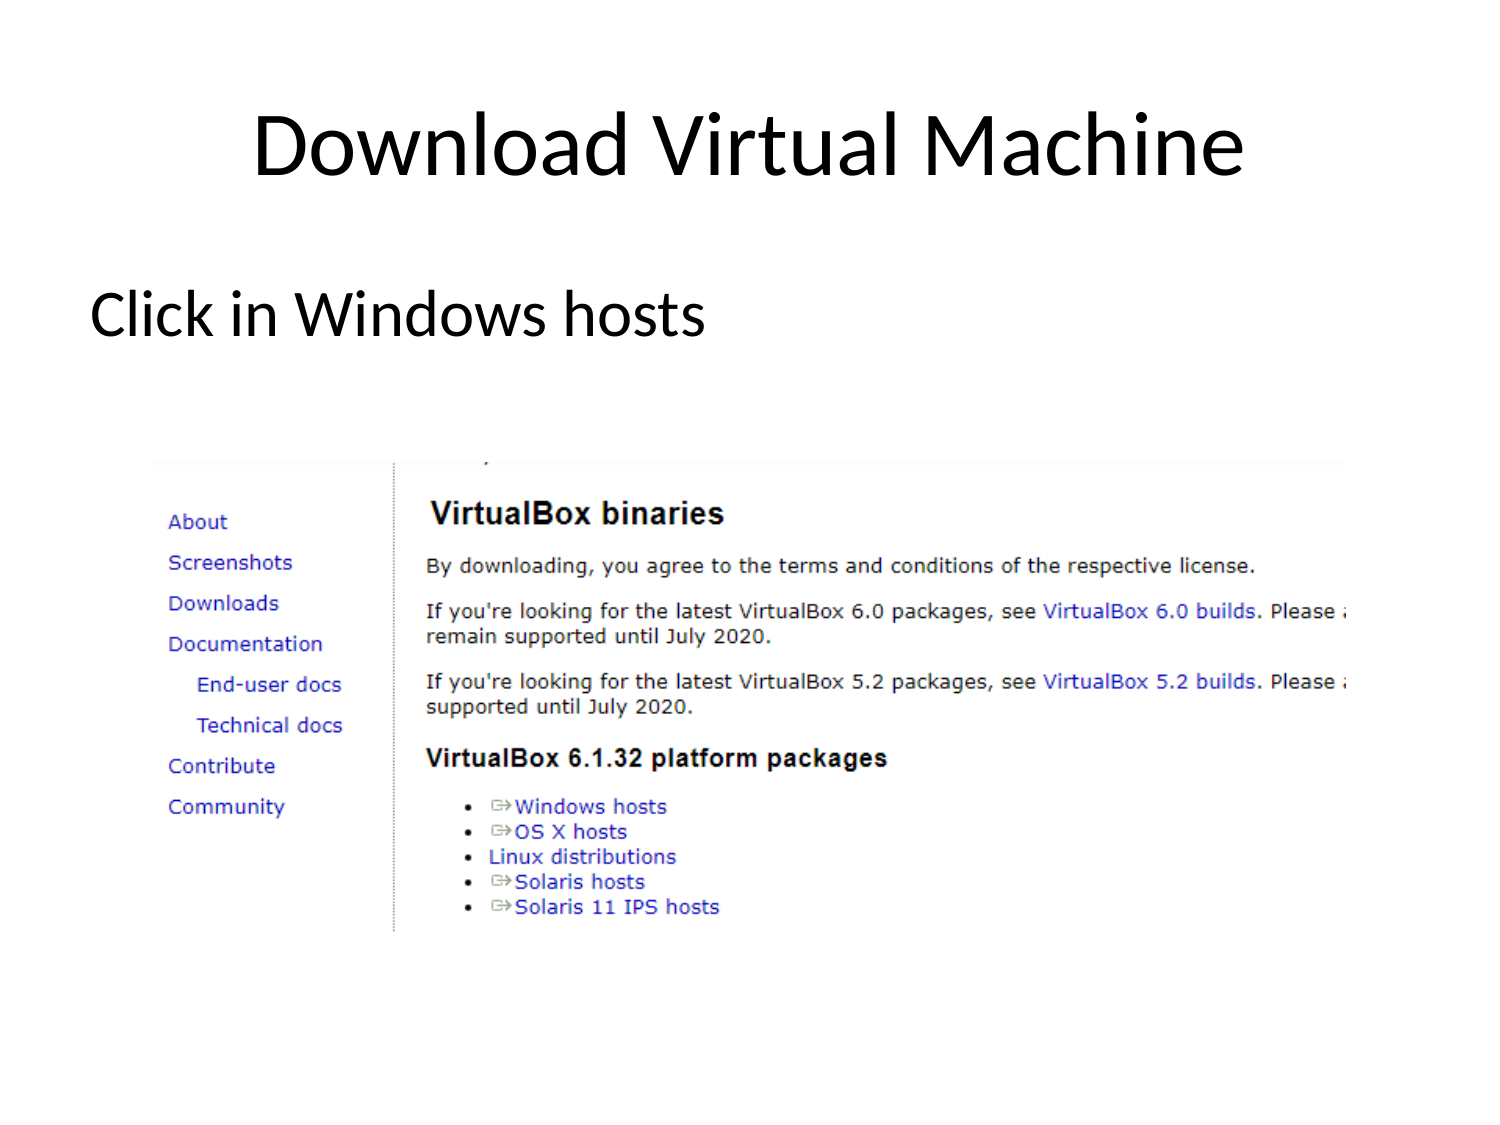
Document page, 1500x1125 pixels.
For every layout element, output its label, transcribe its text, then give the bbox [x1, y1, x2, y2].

picture [154, 462, 1346, 933]
list Click in Windows hosts [75, 262, 1425, 400]
title Download Virtual Machine [75, 45, 1425, 233]
